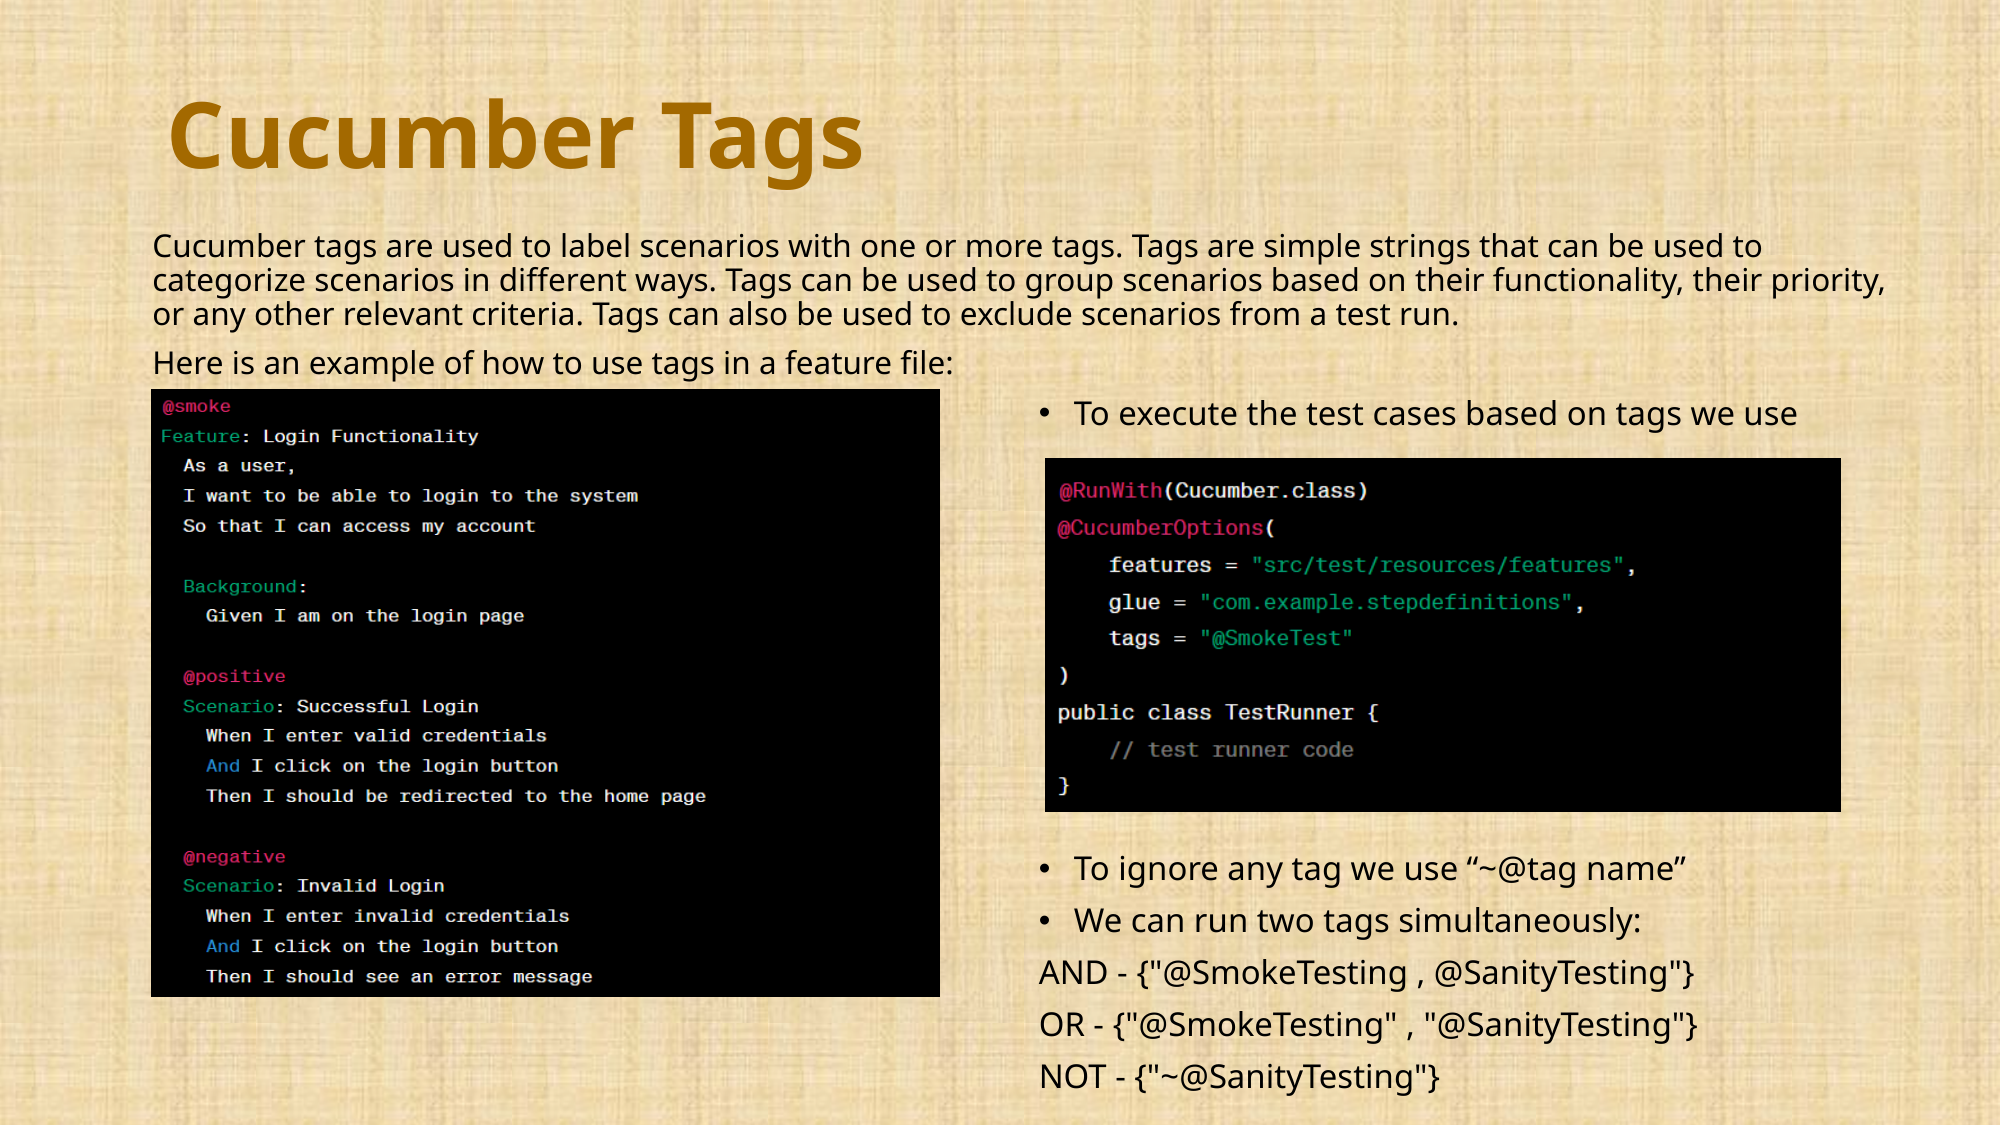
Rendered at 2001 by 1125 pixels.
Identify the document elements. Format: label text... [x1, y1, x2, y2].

list To execute the test cases based on tags we use To ignore any tag we use “~@tag name” We can run two tags simultaneously: AND - {"@SmokeTesting , @SanityTesting"} OR - {"@SmokeTesting" , "@SanityTesting"} NOT - {"~@SanityTesting"} [1024, 389, 1874, 1104]
picture [151, 389, 940, 997]
list Cucumber tags are used to label scenarios with one or more tags. Tags are simple strings that can be used to categorize scenarios in different ways. Tags can be used to group scenarios based on their functionality, their priority, or any other relevant criteria. Tags can also be used to exclude scenarios from a test run. Here is an example of how to use tags in a feature file: [137, 222, 1911, 390]
picture [1045, 458, 1842, 812]
title Cucumber Tags [151, 81, 1786, 198]
